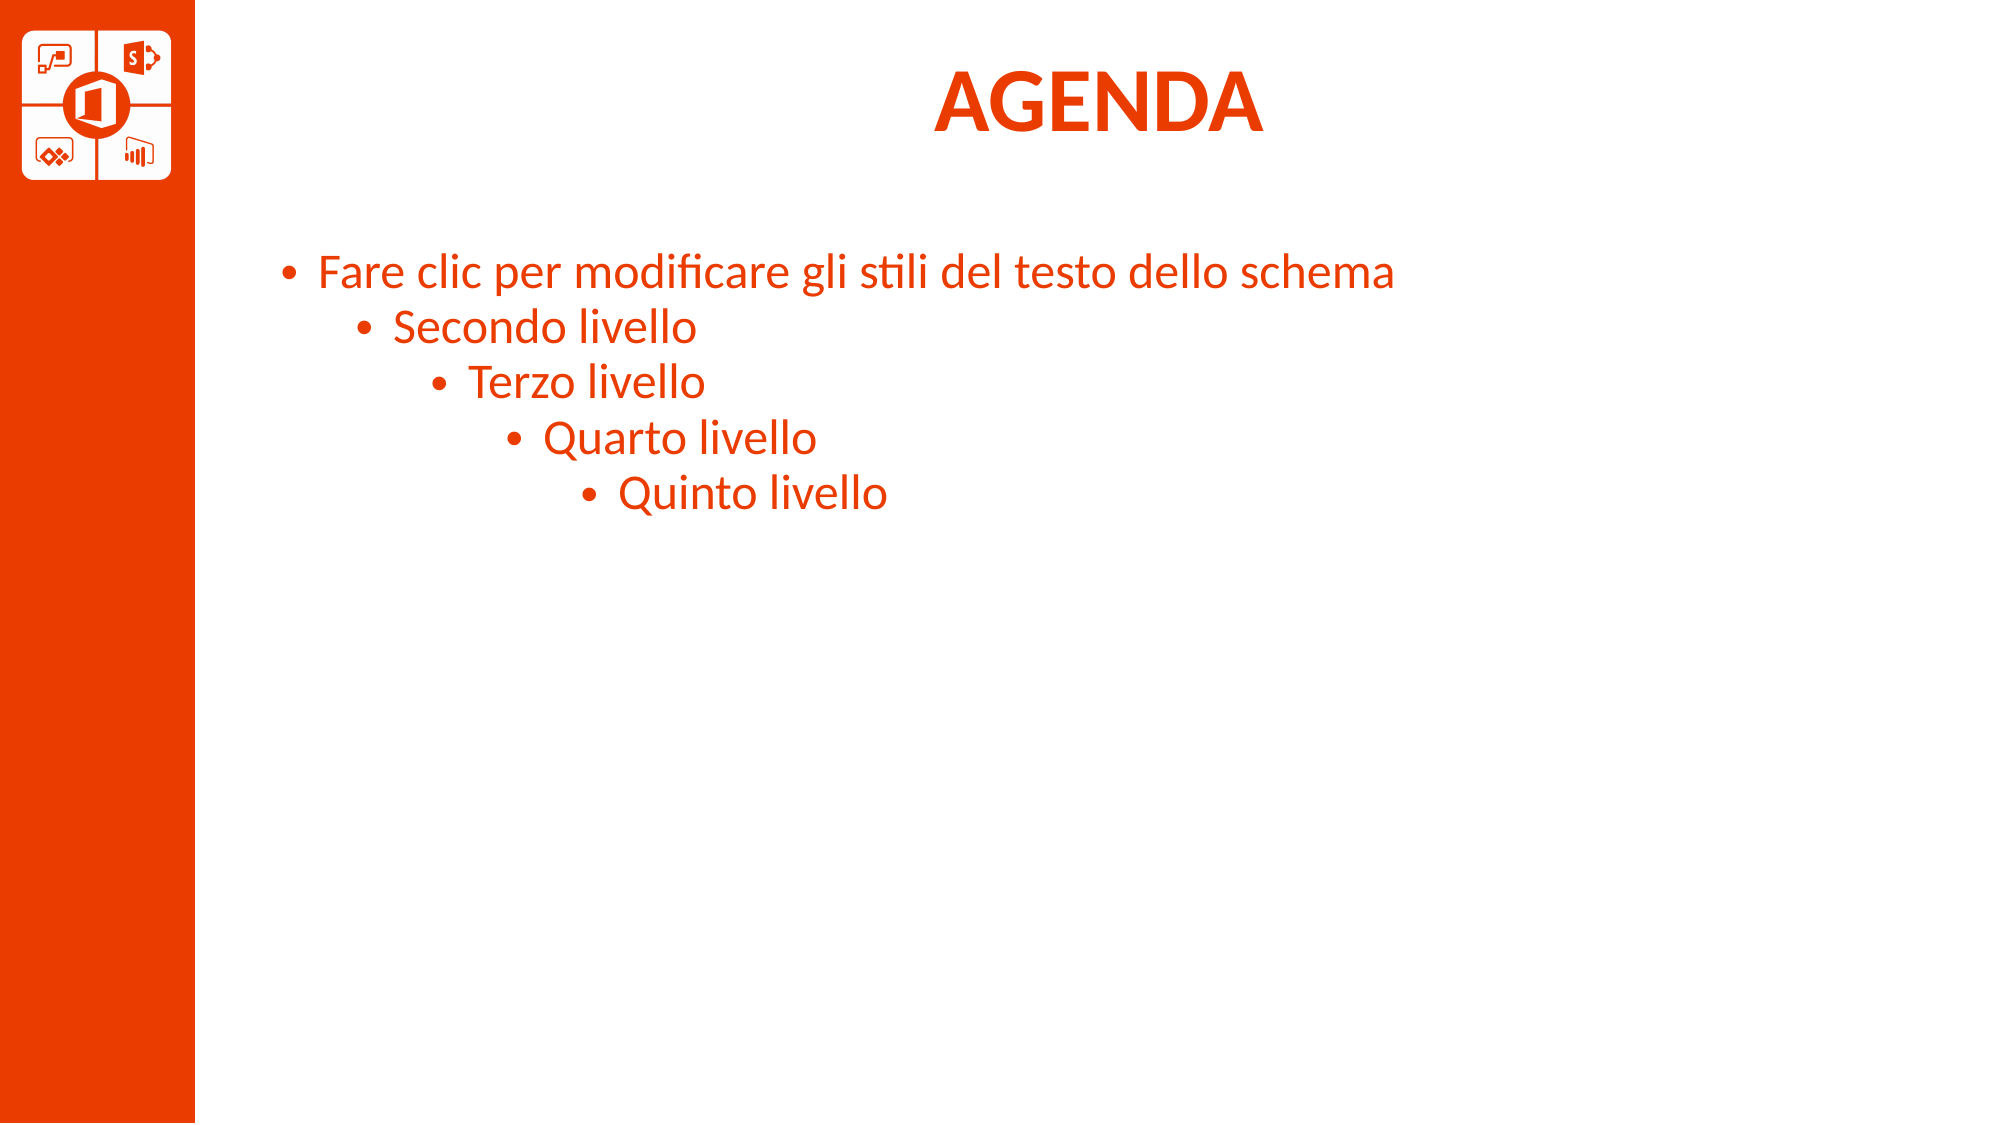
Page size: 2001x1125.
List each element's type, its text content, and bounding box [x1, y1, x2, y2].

picture [16, 25, 178, 187]
title AGENDA [265, 51, 1933, 161]
